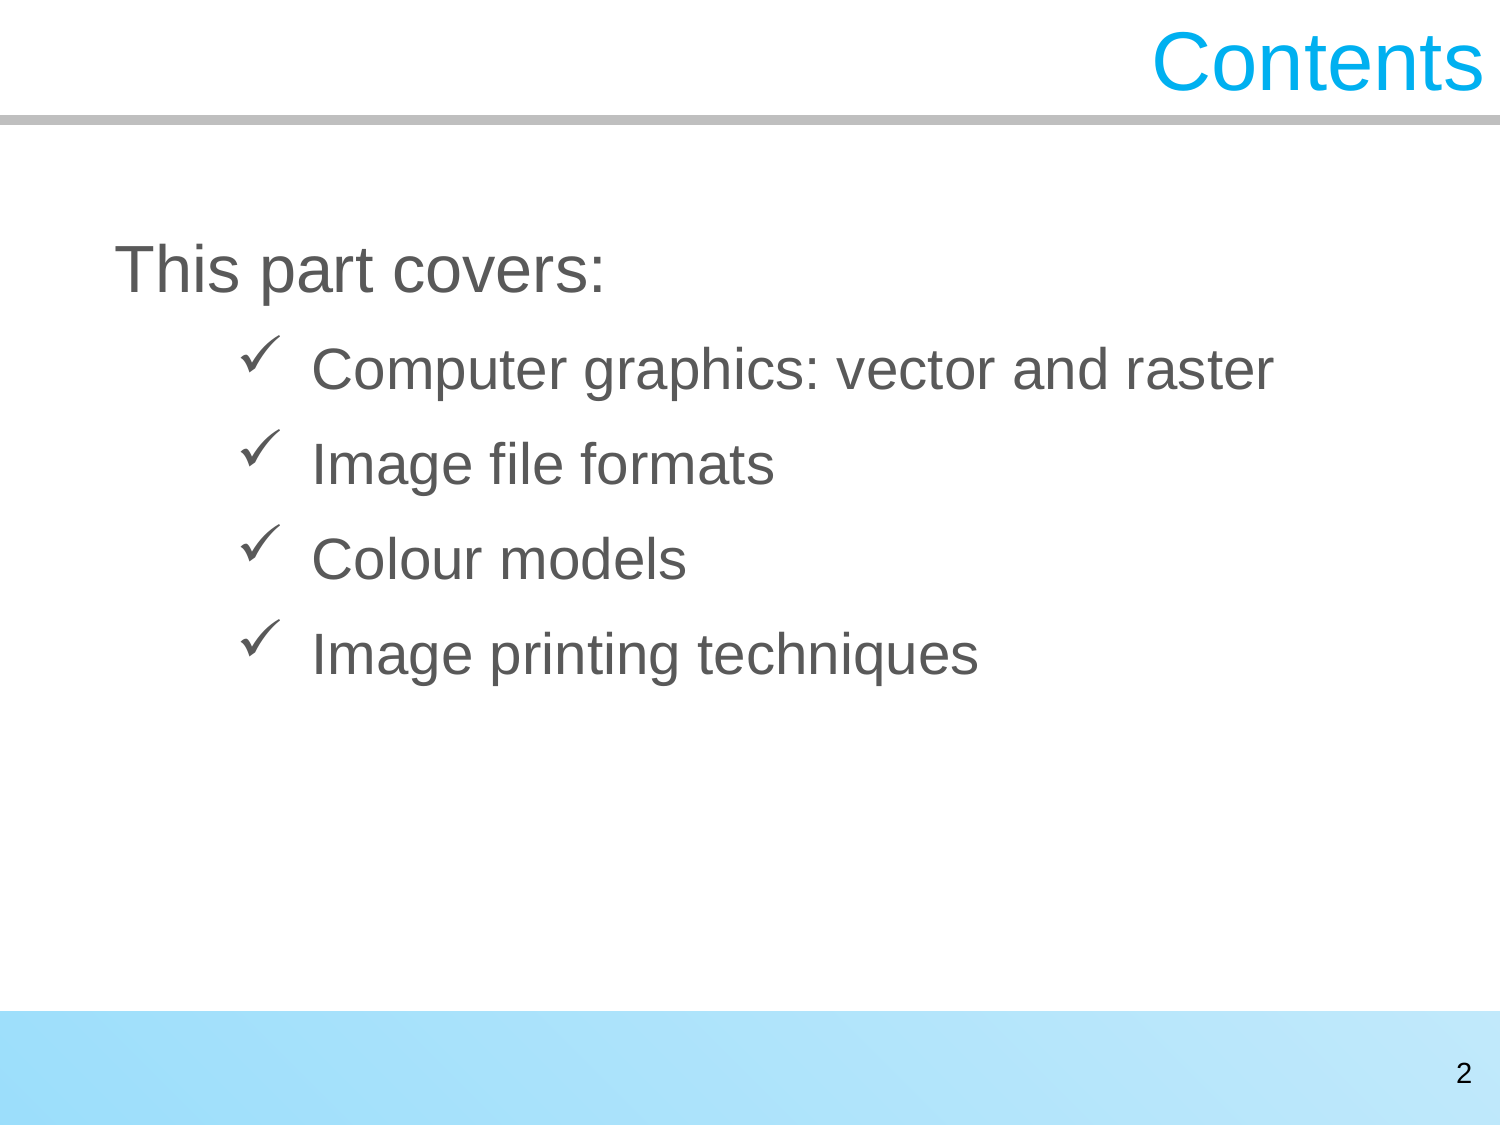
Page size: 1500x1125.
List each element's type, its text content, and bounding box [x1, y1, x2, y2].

slide_number 2 [1387, 1046, 1488, 1125]
text_box Contents [0, 0, 1500, 121]
text_box This part covers: Computer graphics: vector and raster Image file formats Colour models Image printing techniques [99, 218, 1425, 1013]
text_box [74, 218, 1425, 1125]
